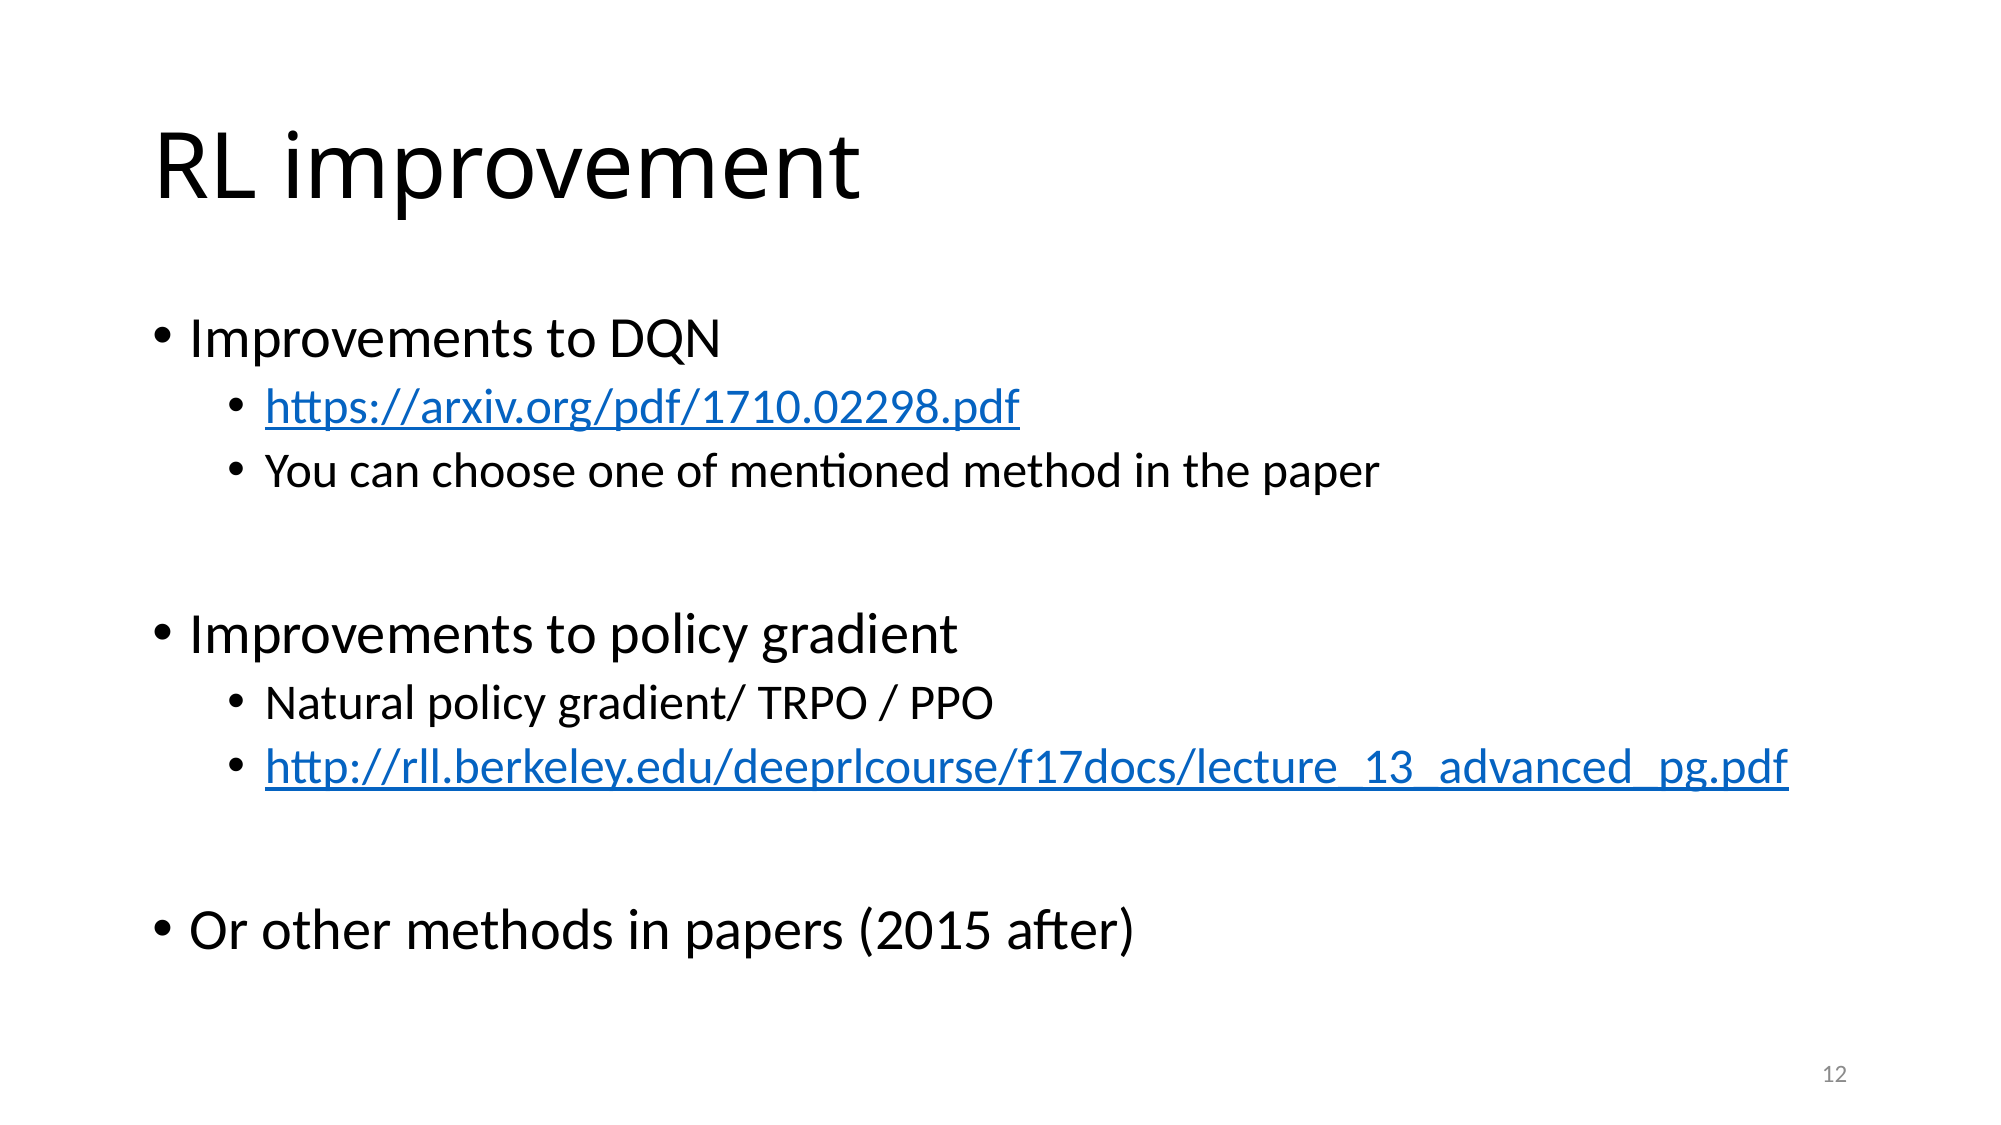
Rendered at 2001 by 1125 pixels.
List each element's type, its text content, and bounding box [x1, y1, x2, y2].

slide_number 12 [1412, 1042, 1863, 1103]
list Improvements to DQN https://arxiv.org/pdf/1710.02298.pdf You can choose one of mentioned method in the paper Improvements to policy gradient Natural policy gradient/ TRPO / PPO http://rll.berkeley.edu/deeprlcourse/f17docs/lecture_13_advanced_pg.pdf Or other methods in papers (2015 after) [137, 299, 1863, 1014]
title RL improvement [137, 59, 1863, 278]
